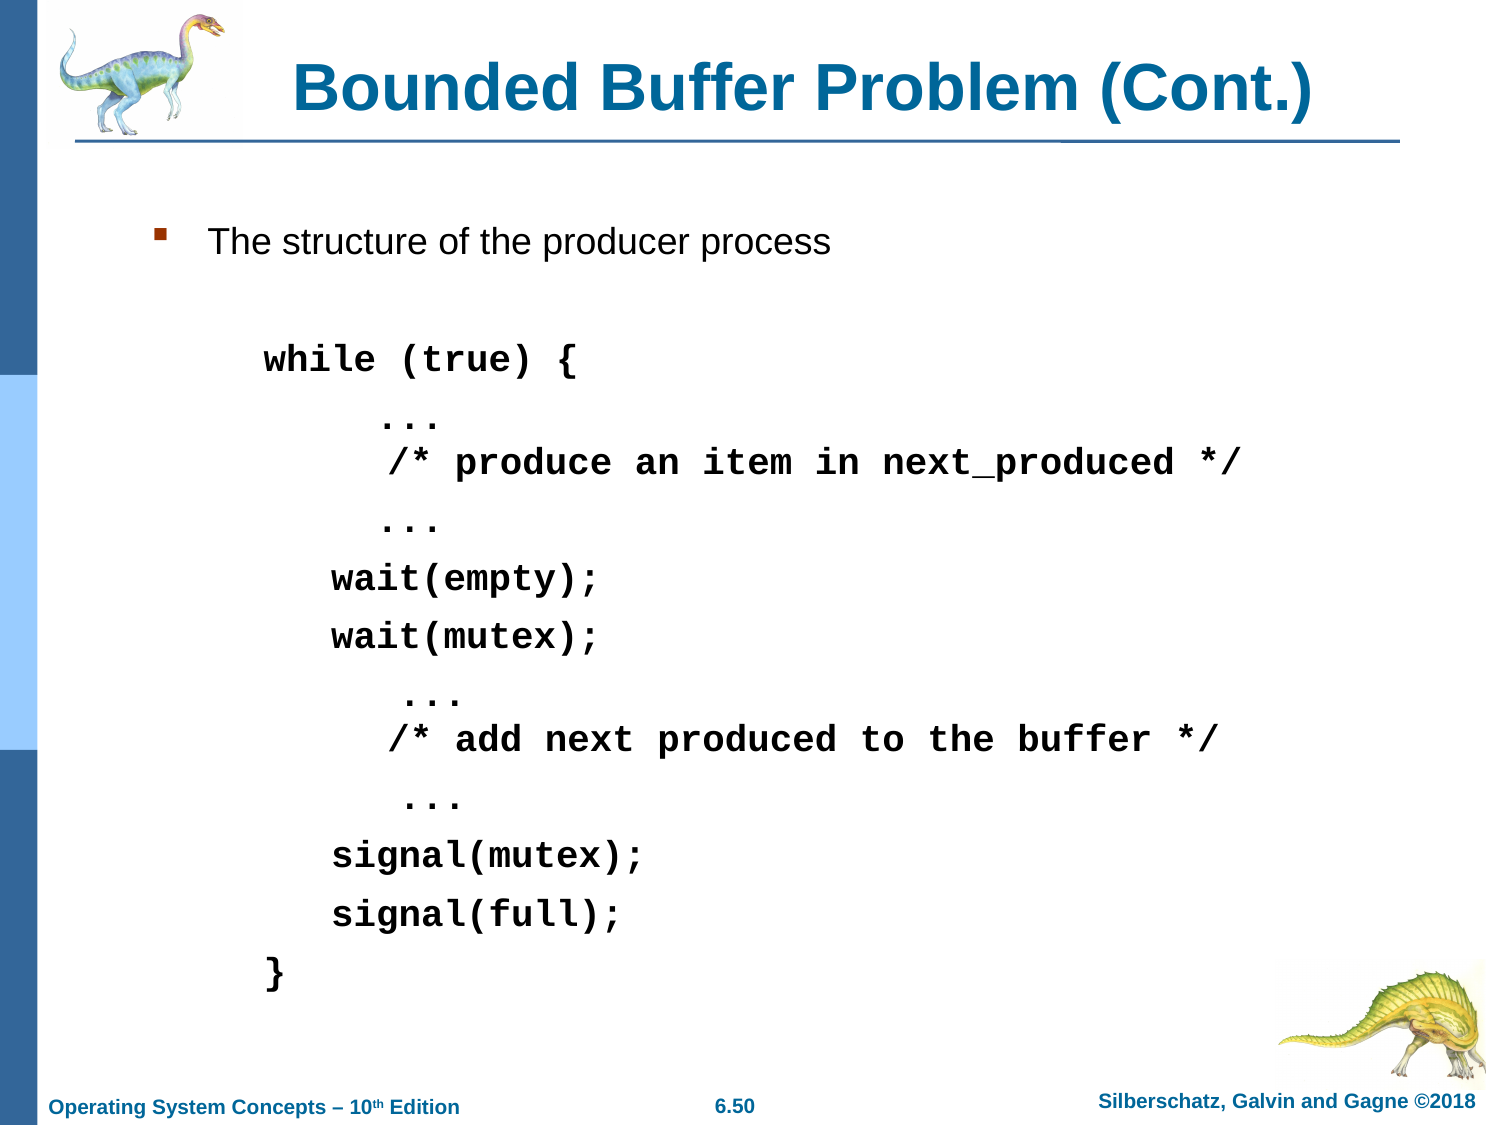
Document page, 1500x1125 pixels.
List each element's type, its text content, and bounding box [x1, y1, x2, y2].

picture [46, 0, 243, 149]
list The structure of the producer process while (true) { ... /* produce an item in next_produced */ ... wait(empty); wait(mutex); ... /* add next produced to the buffer */ ... signal(mutex); signal(full); } [136, 209, 1438, 1010]
picture [1275, 959, 1486, 1090]
title Bounded Buffer Problem (Cont.) [182, 36, 1425, 132]
